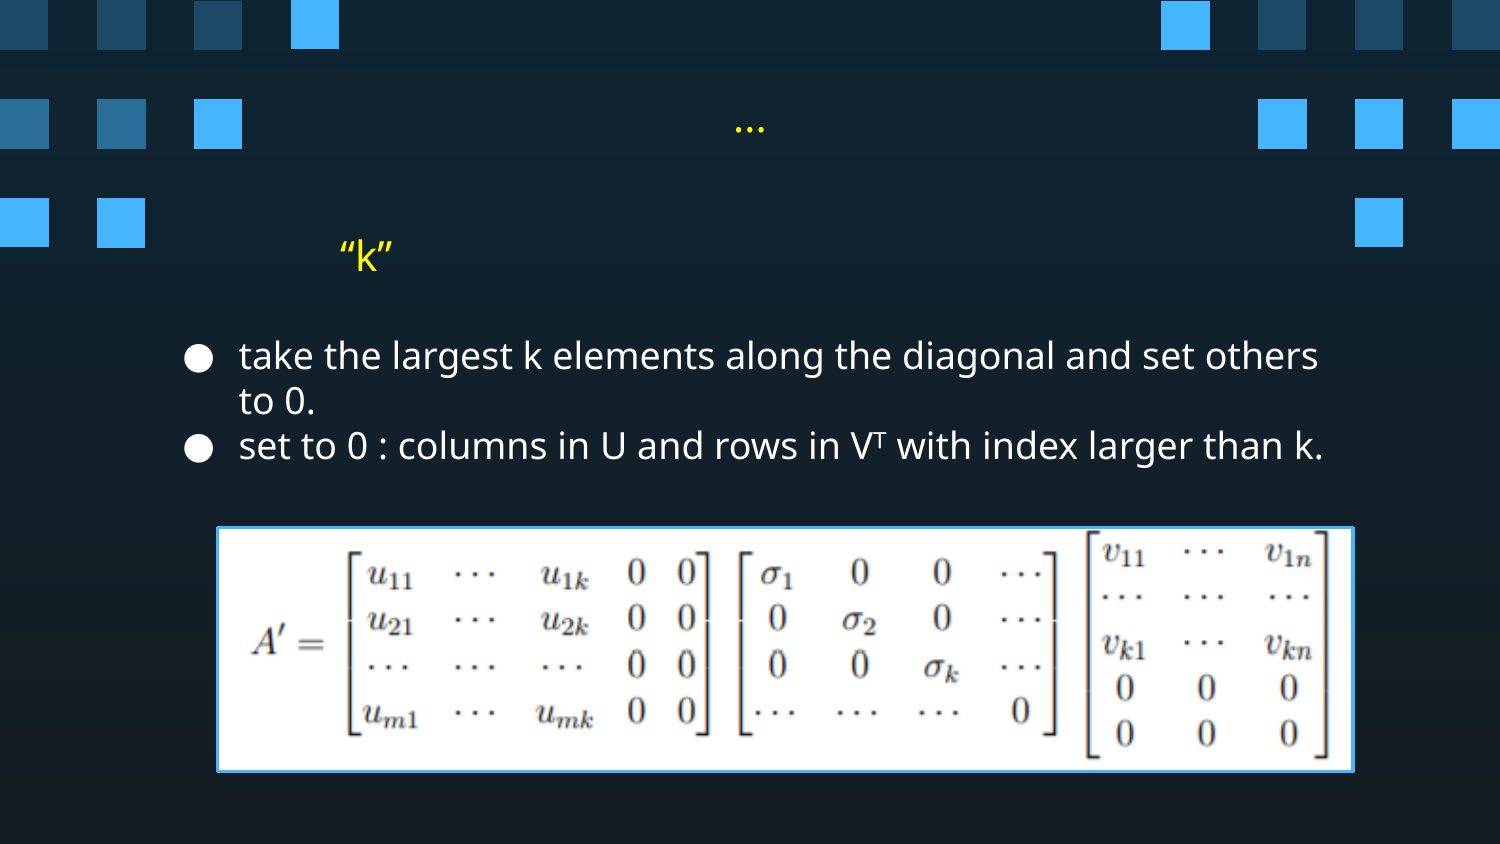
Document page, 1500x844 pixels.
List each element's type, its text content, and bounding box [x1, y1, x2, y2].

title ... [117, 88, 1383, 144]
picture [218, 528, 1352, 771]
subtitle take the largest k elements along the diagonal and set others to 0. set to 0 : columns in U and rows in Vᵀ with index larger than k. [148, 317, 1352, 530]
title “k” [201, 227, 532, 283]
